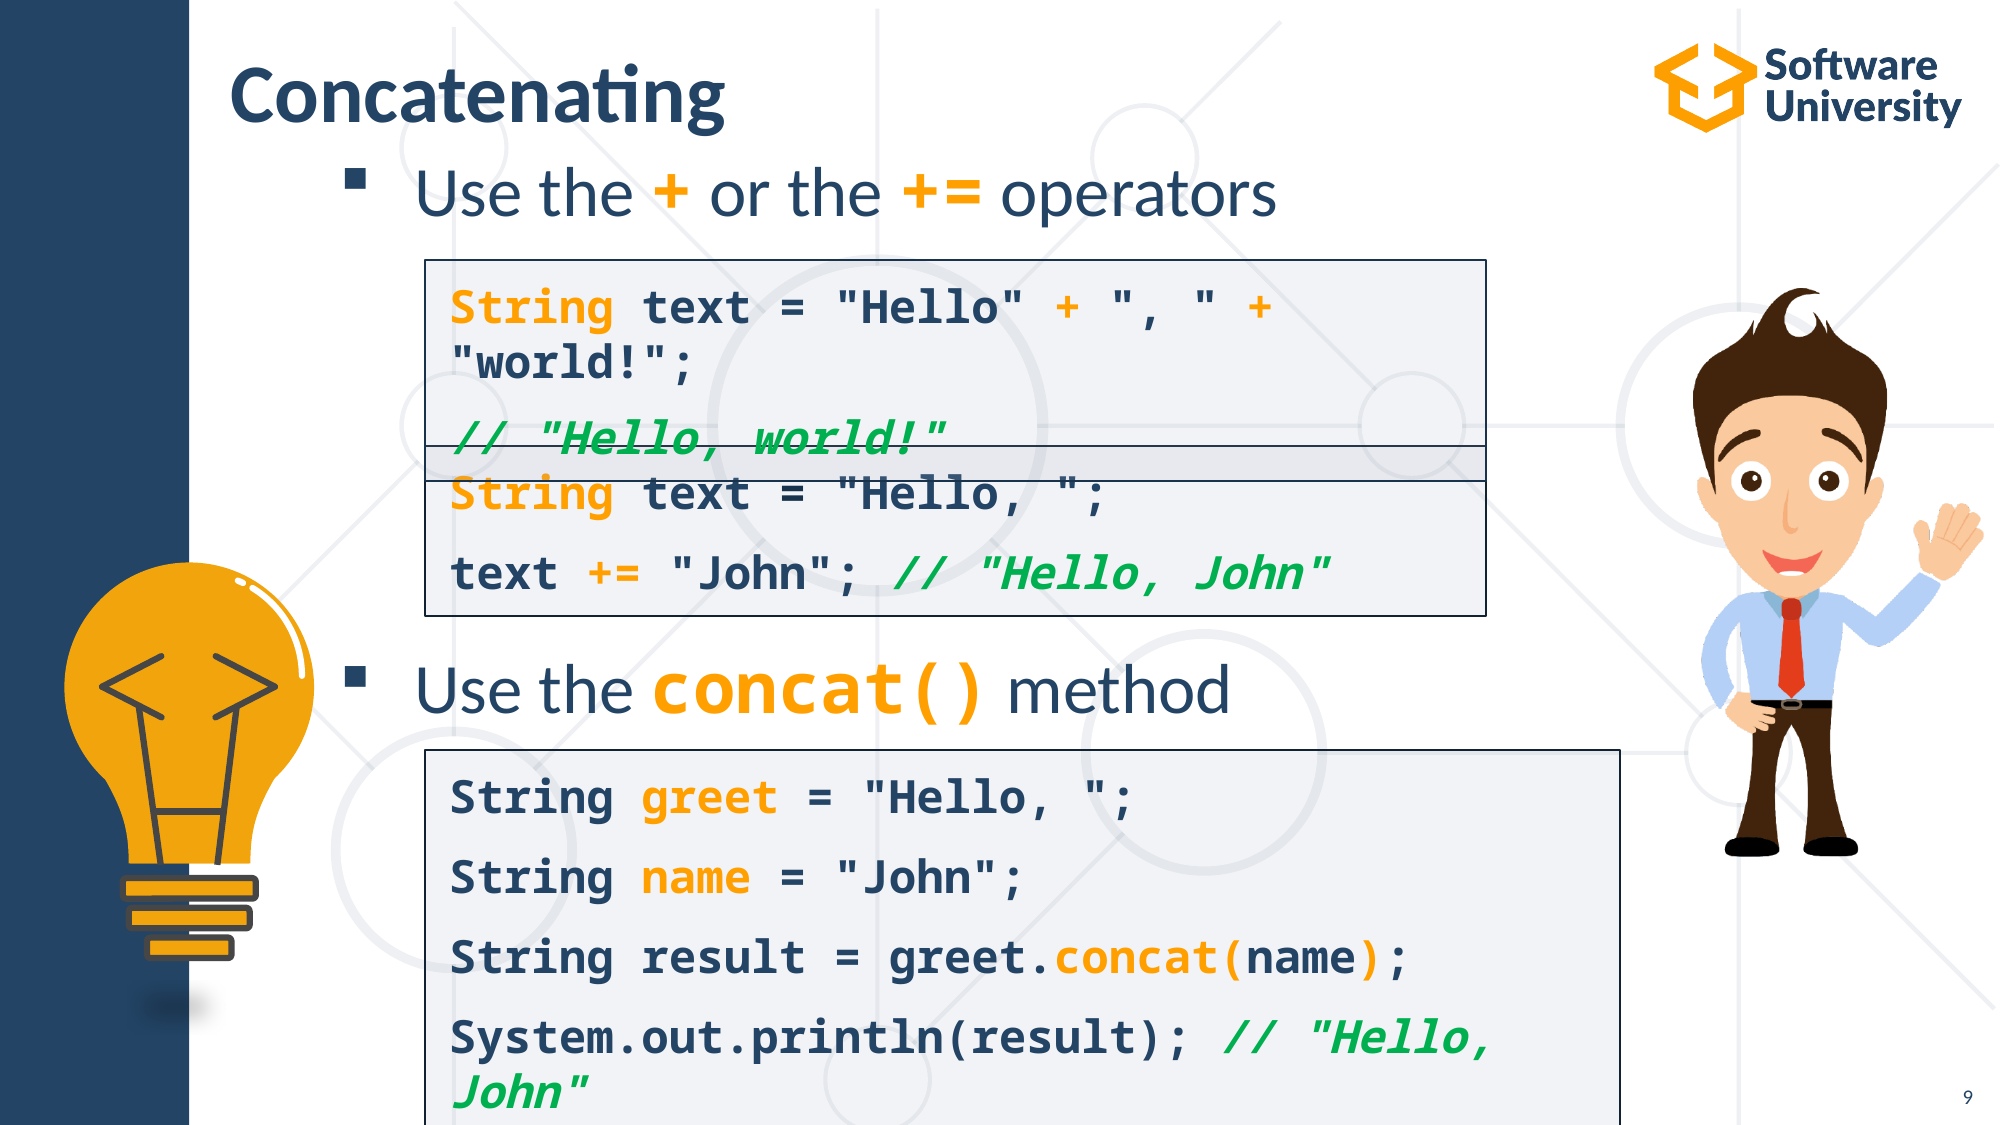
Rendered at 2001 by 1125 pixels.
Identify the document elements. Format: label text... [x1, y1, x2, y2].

list Use the + or the += operators Use the concat() method [321, 139, 1968, 1006]
picture [1693, 288, 1992, 857]
title Concatenating [212, 16, 1628, 162]
text_box String text = "Hello, "; text += "John"; // "Hello, John" [425, 481, 1487, 617]
picture [1641, 31, 1973, 145]
slide_number 9 [1927, 1067, 1989, 1117]
text_box String text = "Hello" + ", " + "world!"; // "Hello, world!" [425, 259, 1487, 481]
text_box String greet = "Hello, "; String name = "John"; String result = greet.concat(name); System.out.println(result); // "Hello, John" [425, 749, 1620, 1125]
